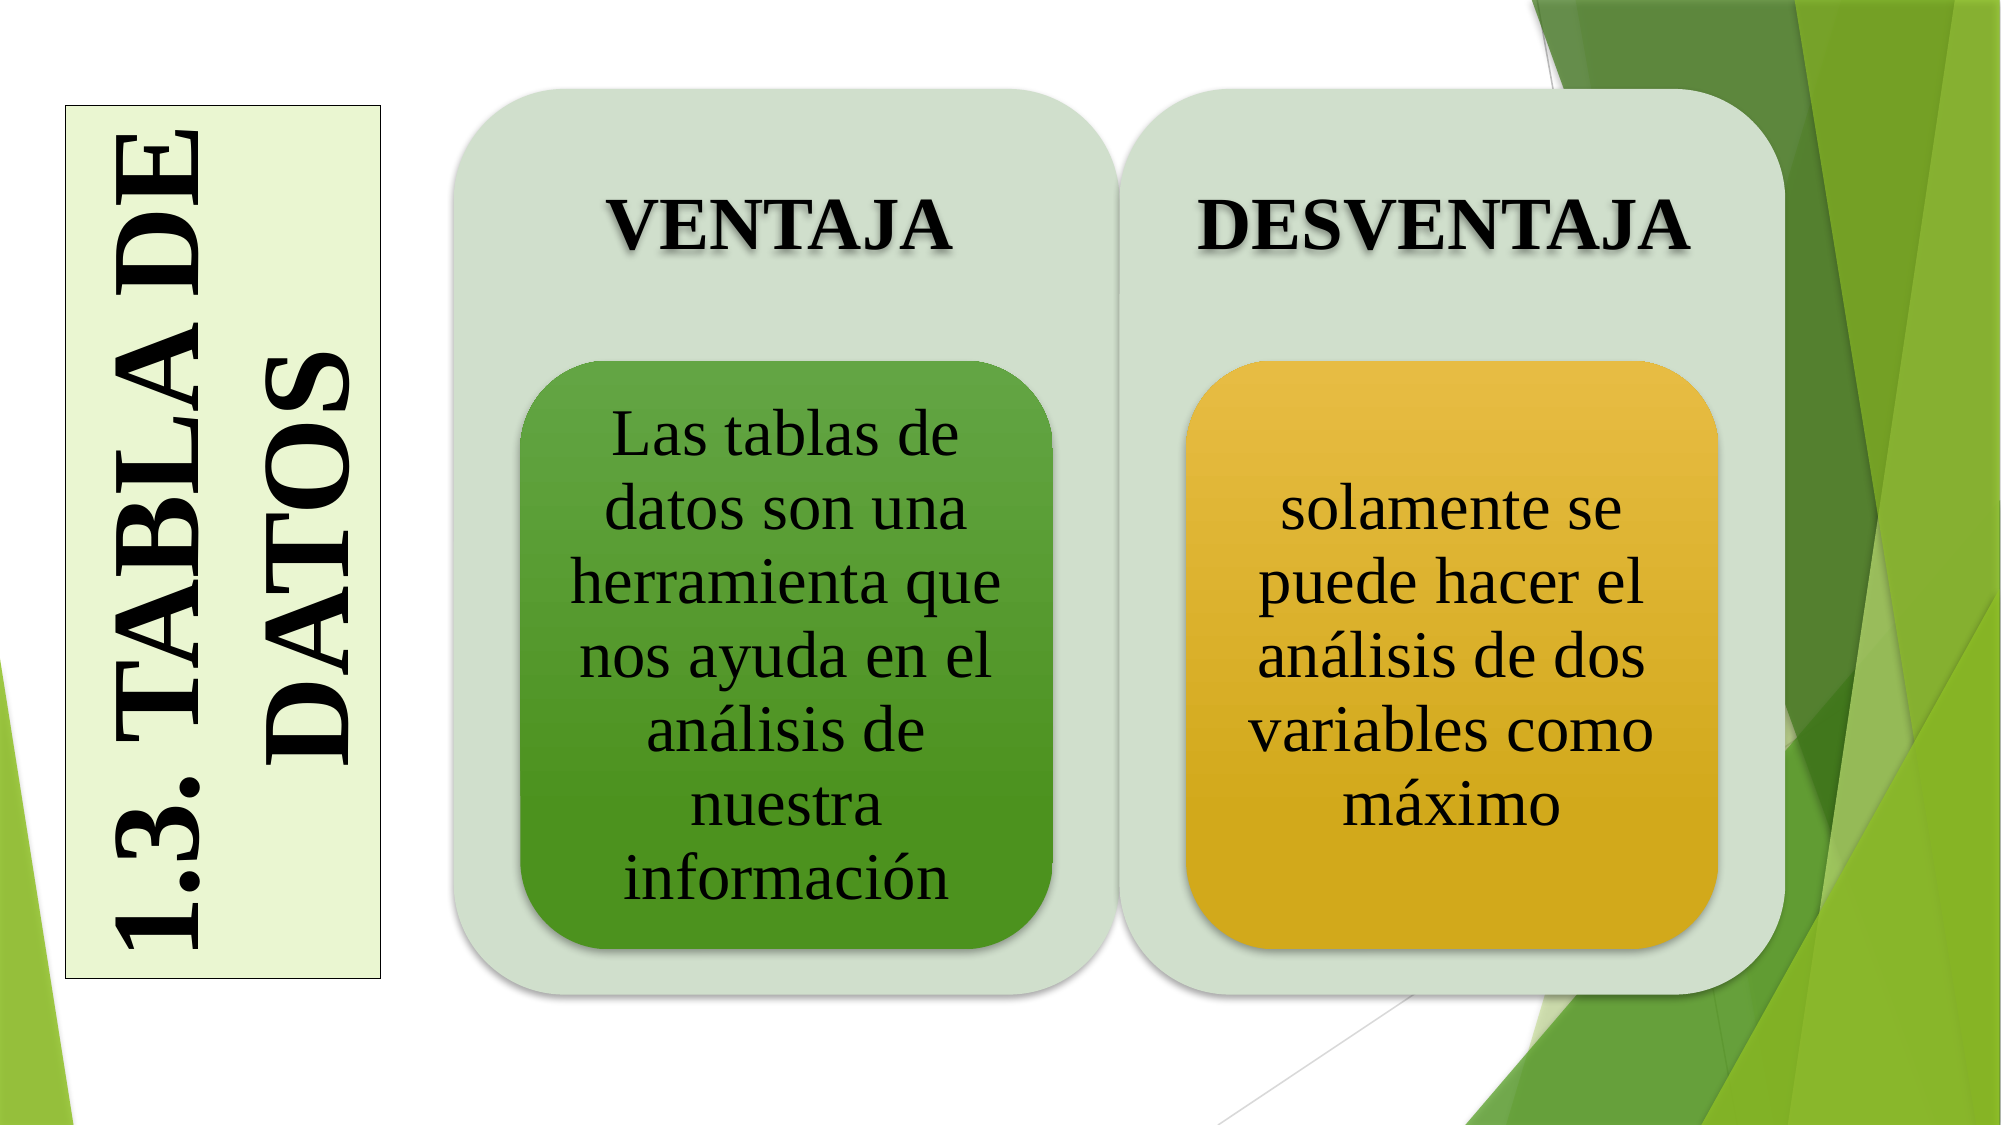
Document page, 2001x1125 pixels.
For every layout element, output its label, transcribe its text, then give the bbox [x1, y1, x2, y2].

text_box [453, 88, 1786, 996]
text_box 1.3. TABLA DE DATOS [65, 105, 381, 979]
